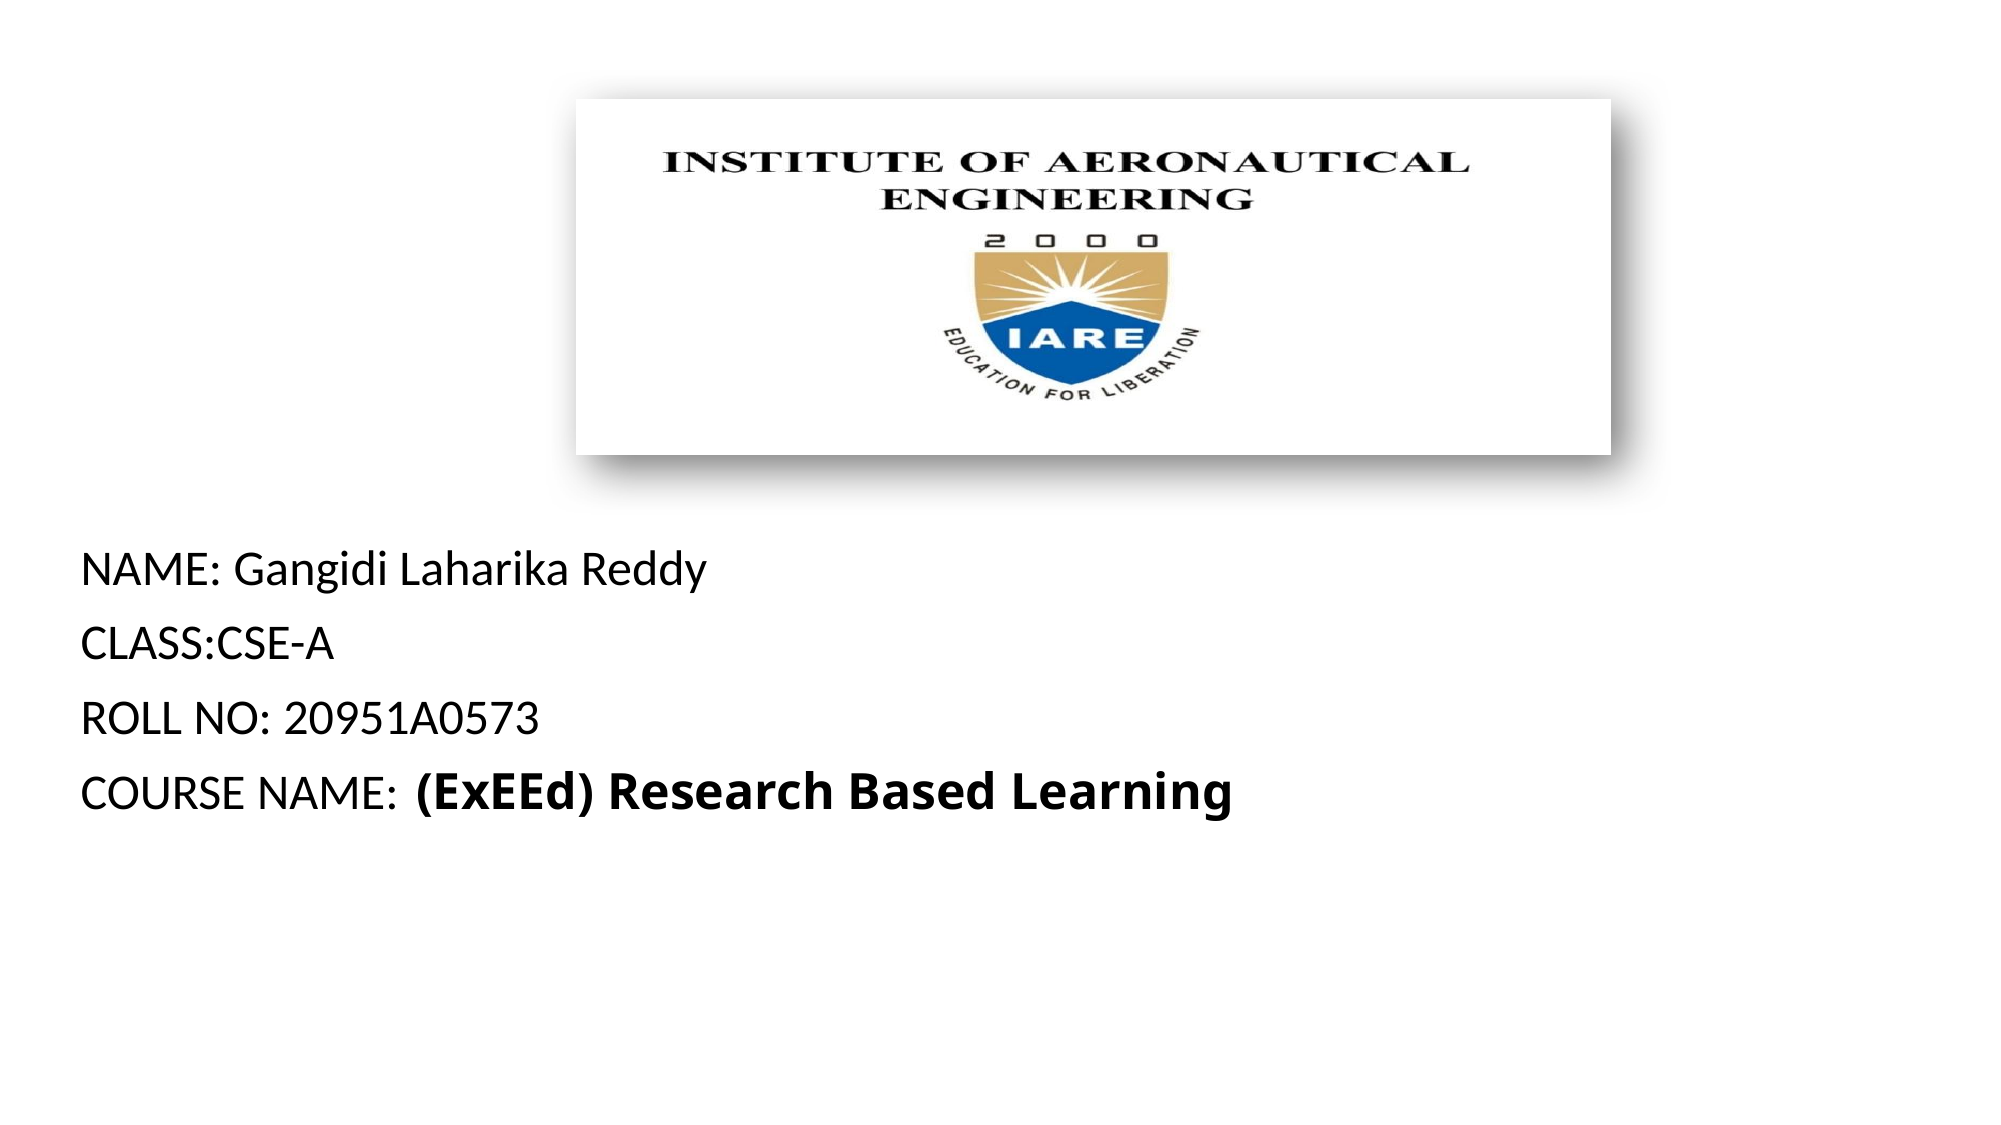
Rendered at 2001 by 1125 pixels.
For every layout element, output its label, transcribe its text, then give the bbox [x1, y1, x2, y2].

picture [576, 99, 1611, 455]
subtitle NAME: Gangidi Laharika Reddy CLASS:CSE-A ROLL NO: 20951A0573 COURSE NAME:((ExEEd) Research Based Learning [65, 534, 2000, 857]
